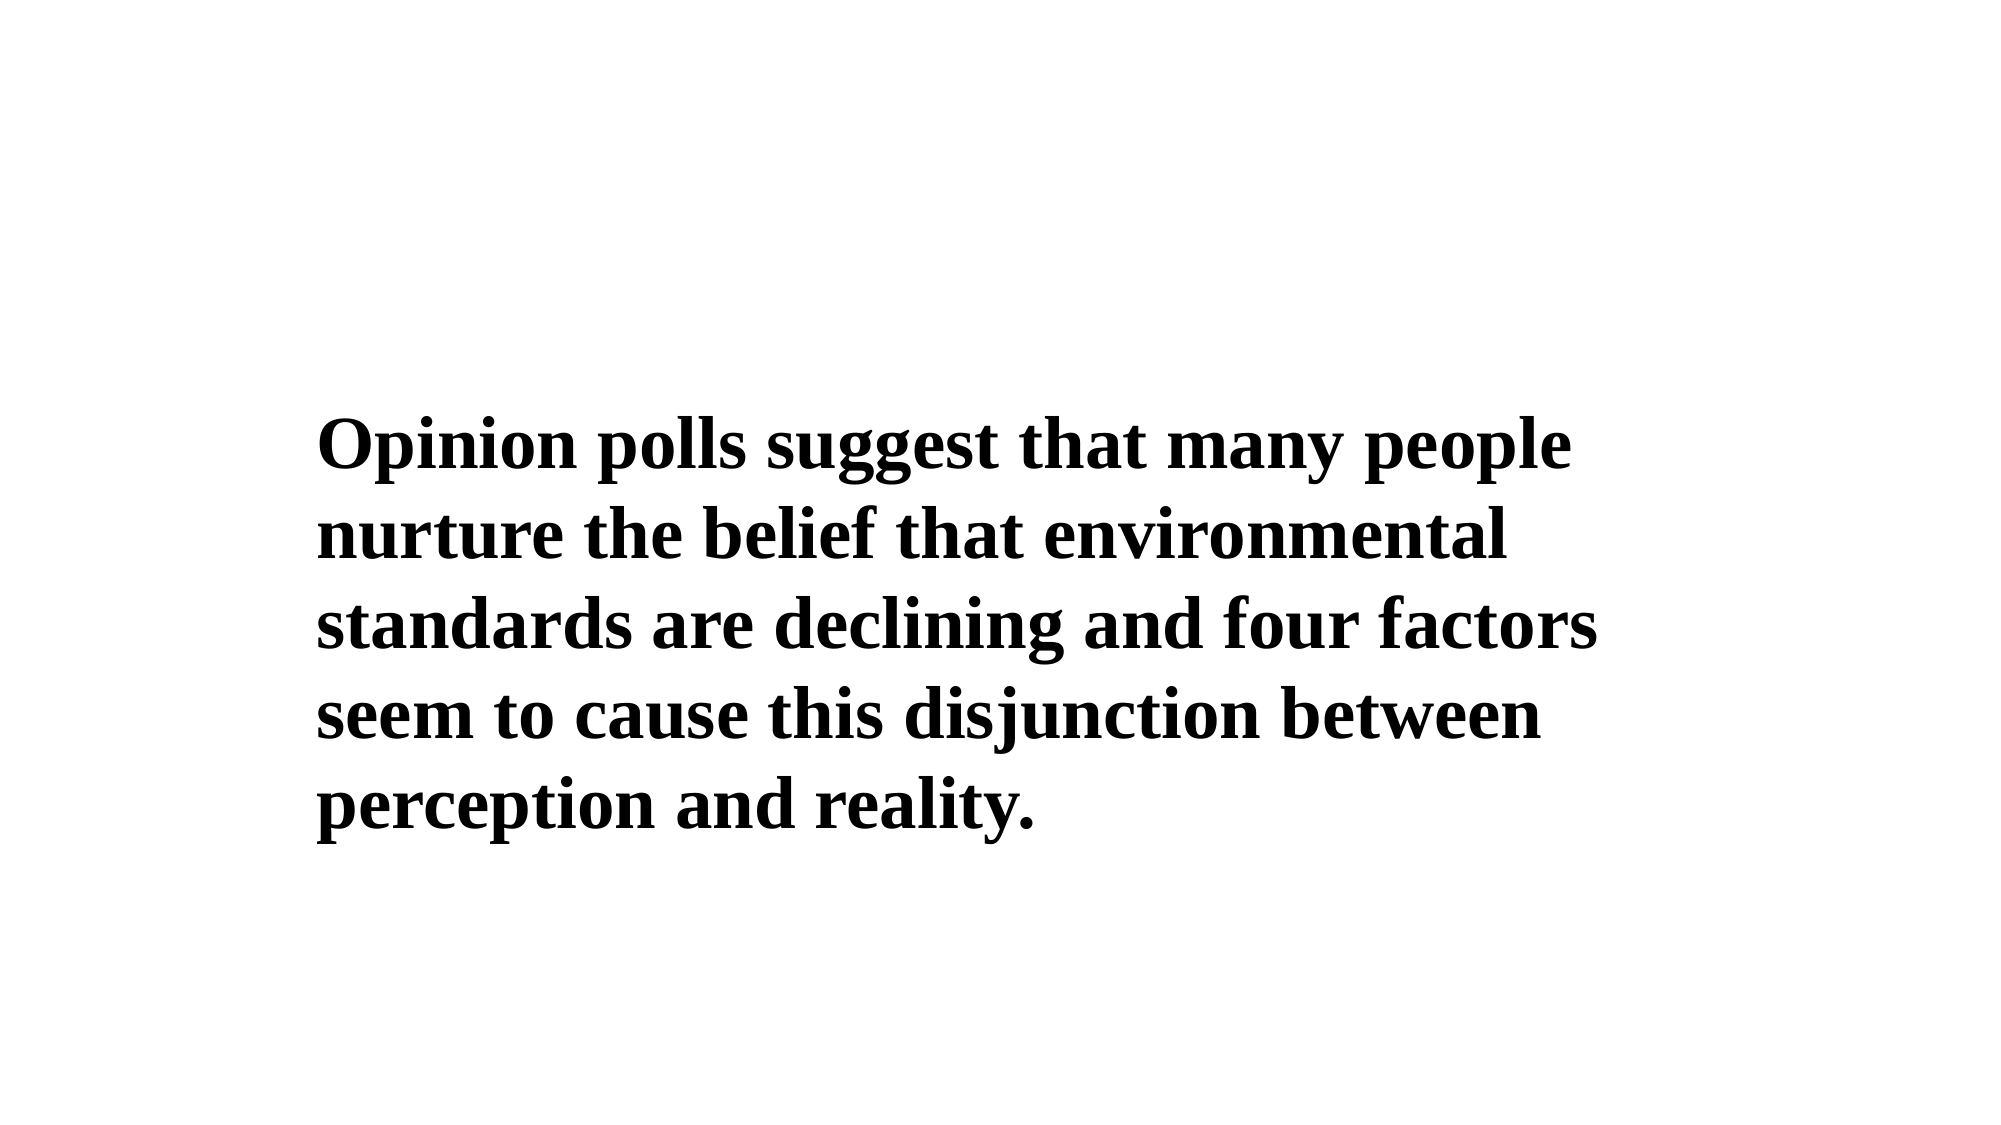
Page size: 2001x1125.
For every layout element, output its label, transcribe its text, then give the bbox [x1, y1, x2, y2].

text_box Opinion polls suggest that many people nurture the belief that environmental standards are declining and four factors seem to cause this disjunction between perception and reality. [301, 386, 1765, 852]
